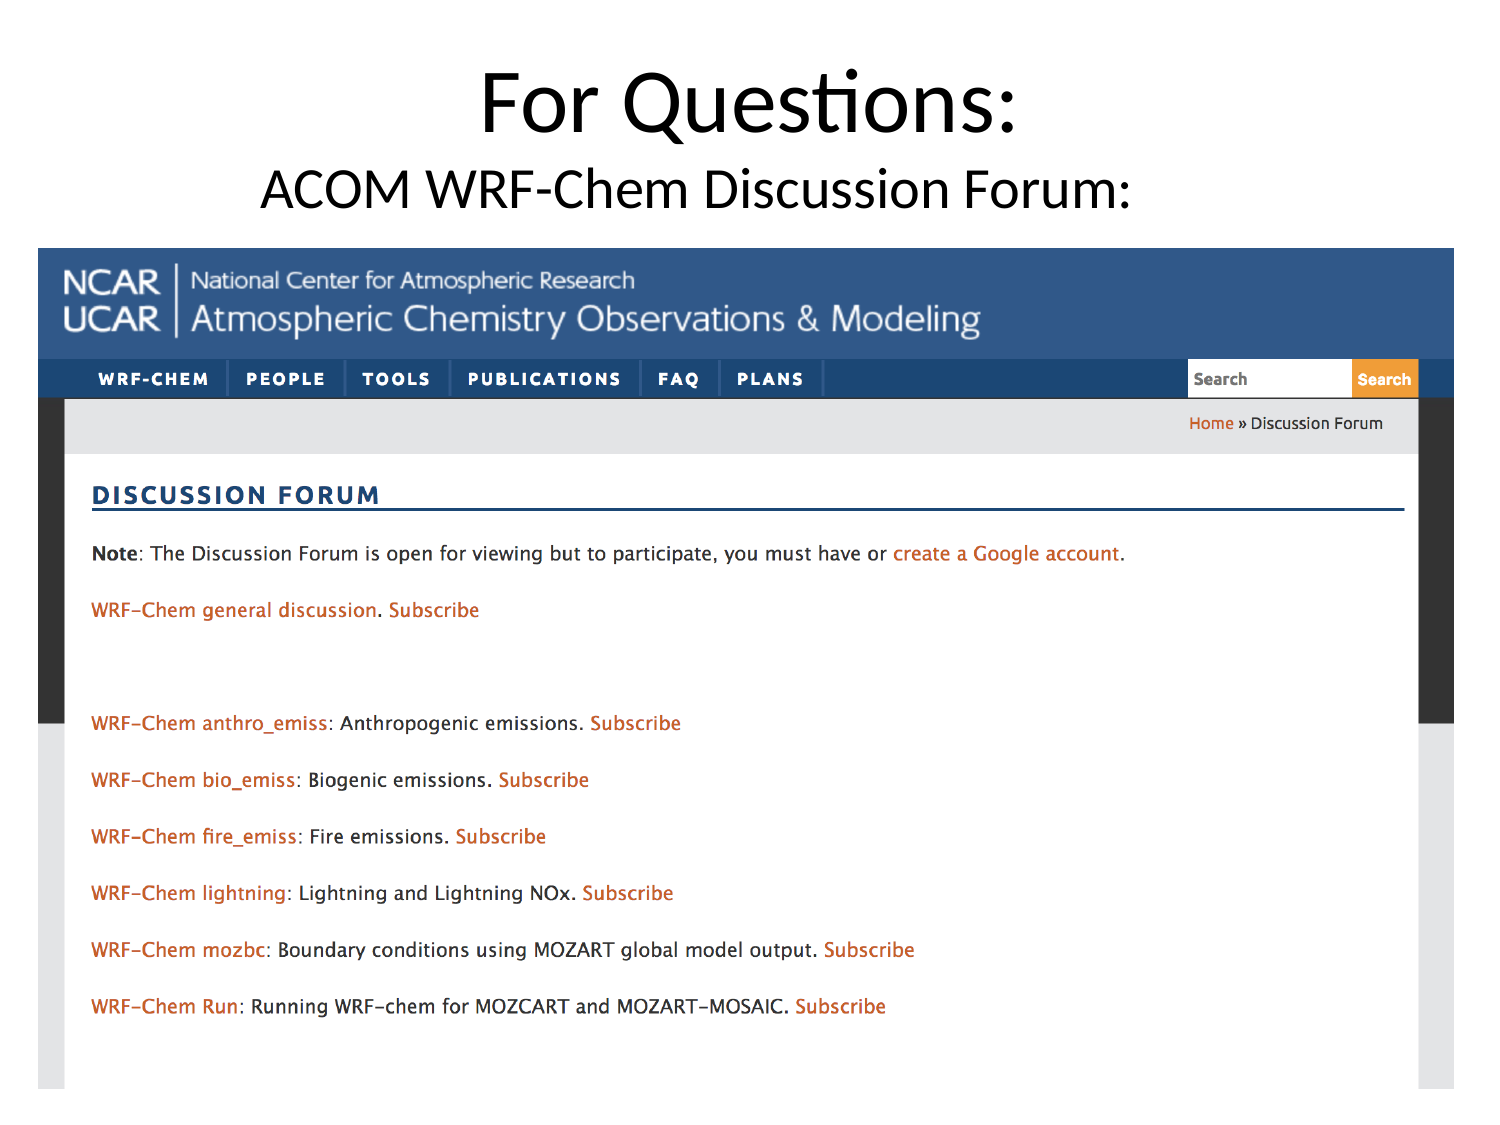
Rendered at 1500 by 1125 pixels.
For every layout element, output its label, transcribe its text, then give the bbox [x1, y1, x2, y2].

list ACOM WRF-Chem Discussion Forum: [170, 44, 1500, 787]
title For Questions: [75, 1, 1425, 190]
picture [38, 248, 1454, 1089]
